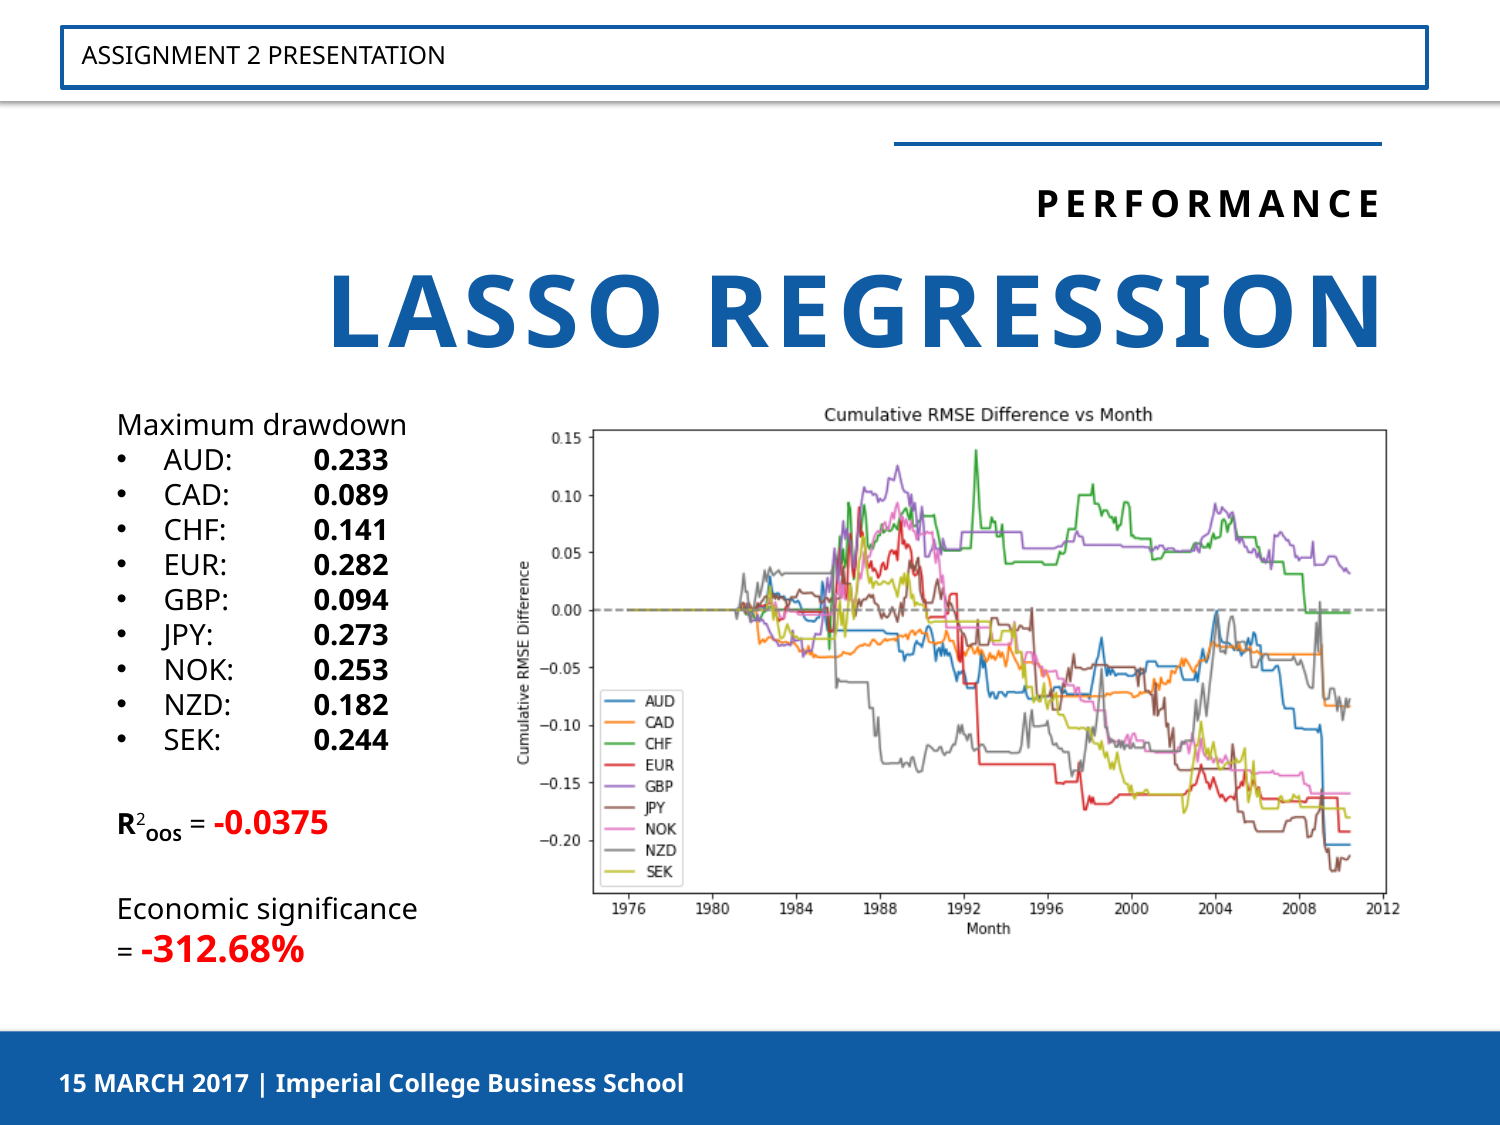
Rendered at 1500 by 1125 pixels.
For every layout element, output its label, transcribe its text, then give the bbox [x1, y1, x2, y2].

text_box LASSO REGRESSION [61, 240, 1402, 376]
text_box PERFORMANCE [918, 172, 1394, 232]
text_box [0, 1031, 1500, 1125]
picture [508, 396, 1410, 947]
text_box Maximum drawdown AUD: 0.233 CAD: 0.089 CHF: 0.141 EUR: 0.282 GBP: 0.094 JPY: 0.273 NOK: 0.253 NZD: 0.182 SEK: 0.244 R2OOS = -0.0375 Economic significance = -312.68% [101, 399, 692, 978]
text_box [0, 0, 1500, 102]
